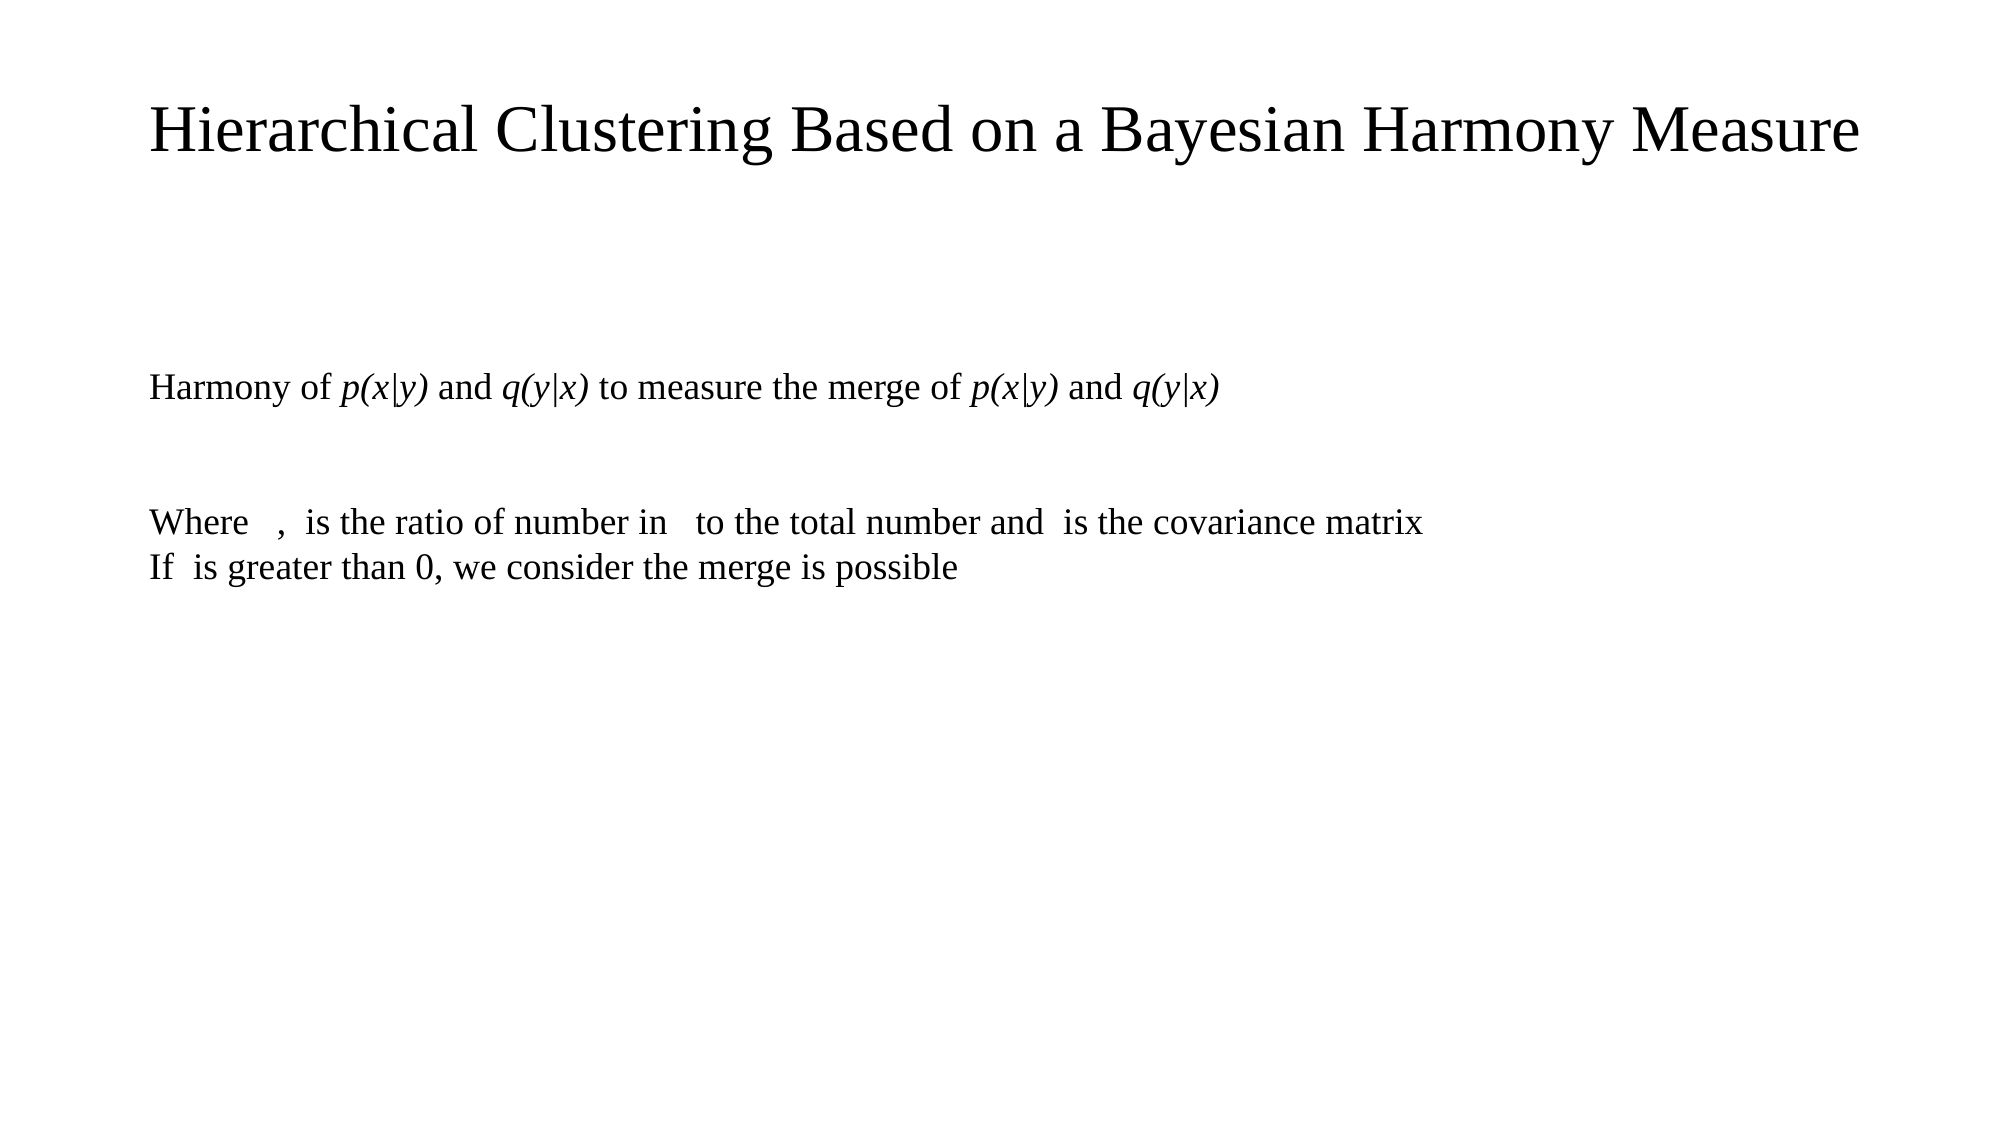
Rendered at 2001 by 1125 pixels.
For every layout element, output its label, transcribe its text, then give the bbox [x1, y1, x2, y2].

text_box Hierarchical Clustering Based on a Bayesian Harmony Measure [134, 77, 2000, 172]
